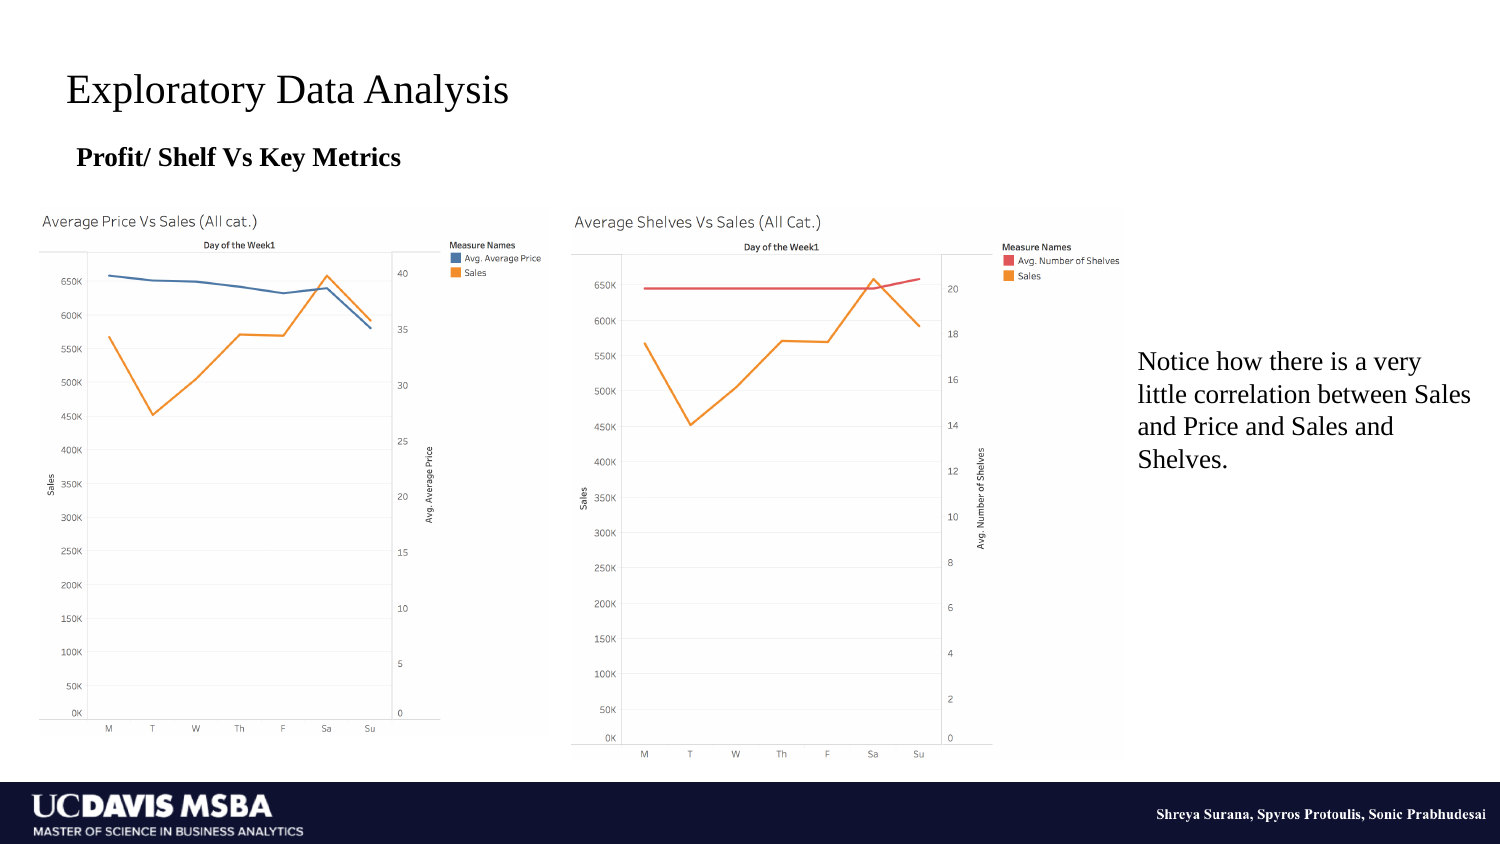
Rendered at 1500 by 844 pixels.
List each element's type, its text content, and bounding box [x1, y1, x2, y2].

title Exploratory Data Analysis [51, 46, 1449, 141]
picture [39, 206, 551, 735]
text_box Notice how there is a very little correlation between Sales and Price and Sales and Shelves. [1127, 328, 1487, 561]
picture [0, 782, 1500, 844]
picture [571, 206, 1123, 761]
text_box Profit/ Shelf Vs Key Metrics [61, 124, 453, 185]
